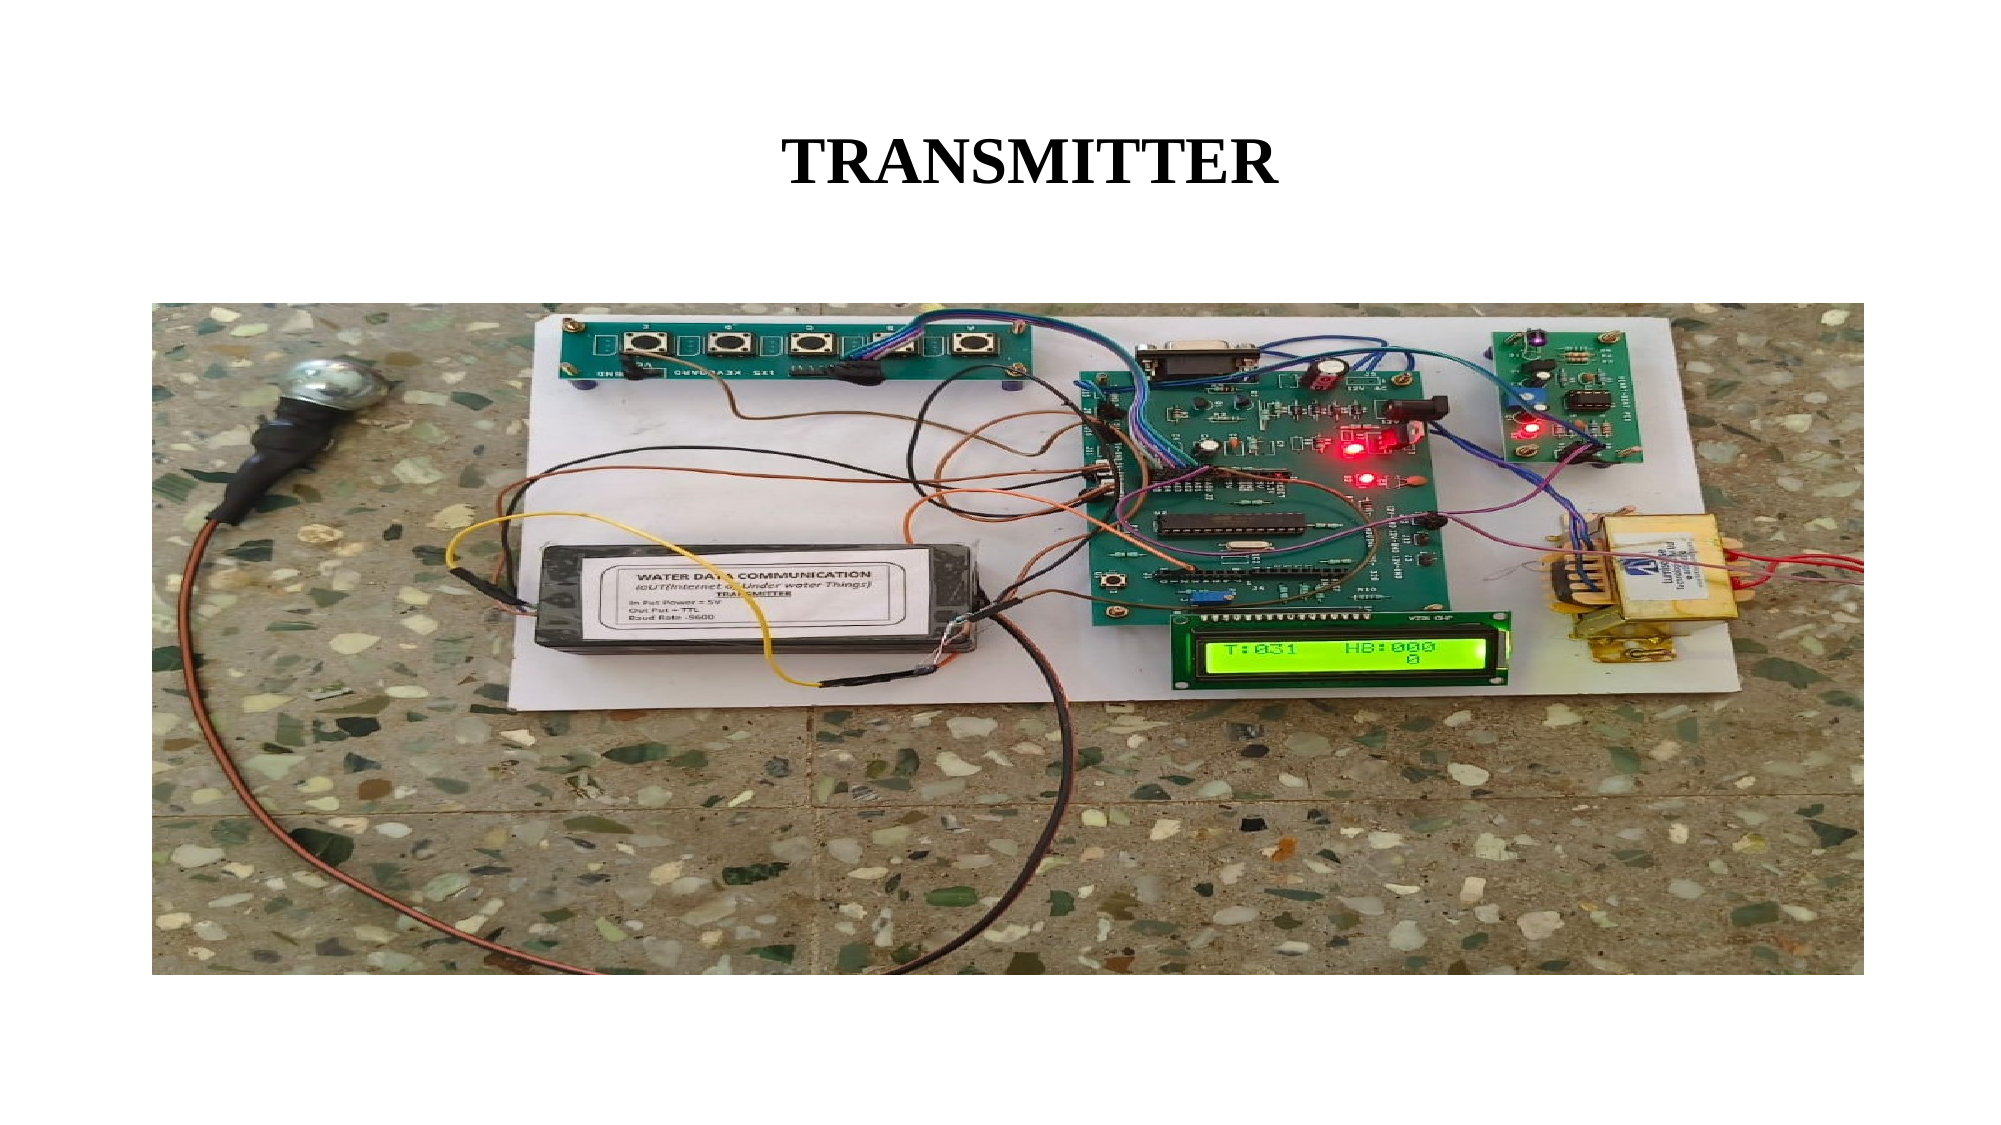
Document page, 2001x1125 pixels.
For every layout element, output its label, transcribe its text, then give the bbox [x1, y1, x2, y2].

picture [152, 303, 1864, 975]
text_box TRANSMITTER [767, 109, 1341, 204]
